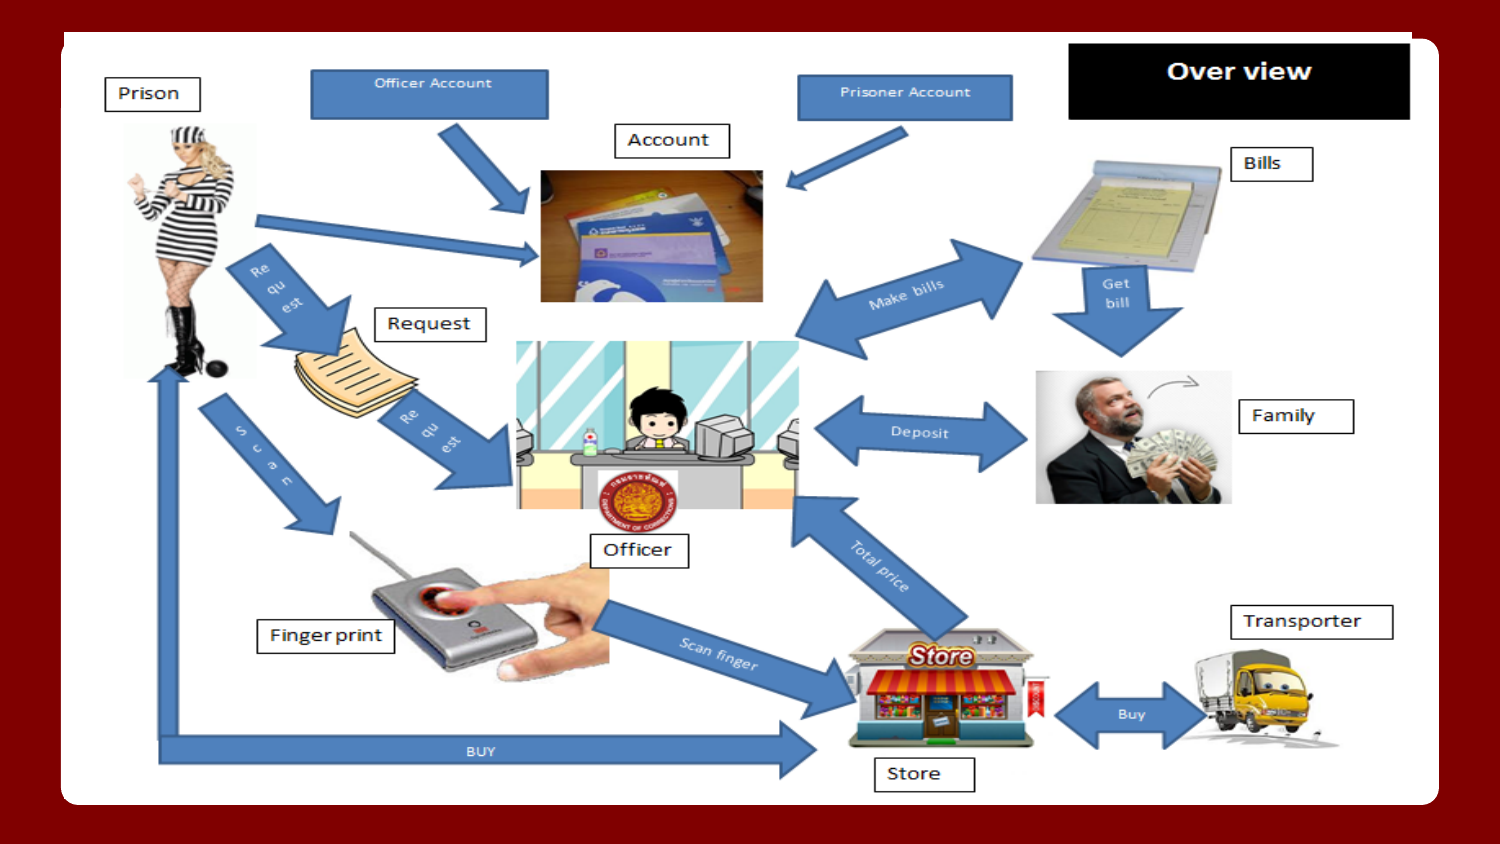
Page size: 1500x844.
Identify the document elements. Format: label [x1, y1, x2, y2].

picture [64, 31, 1412, 799]
